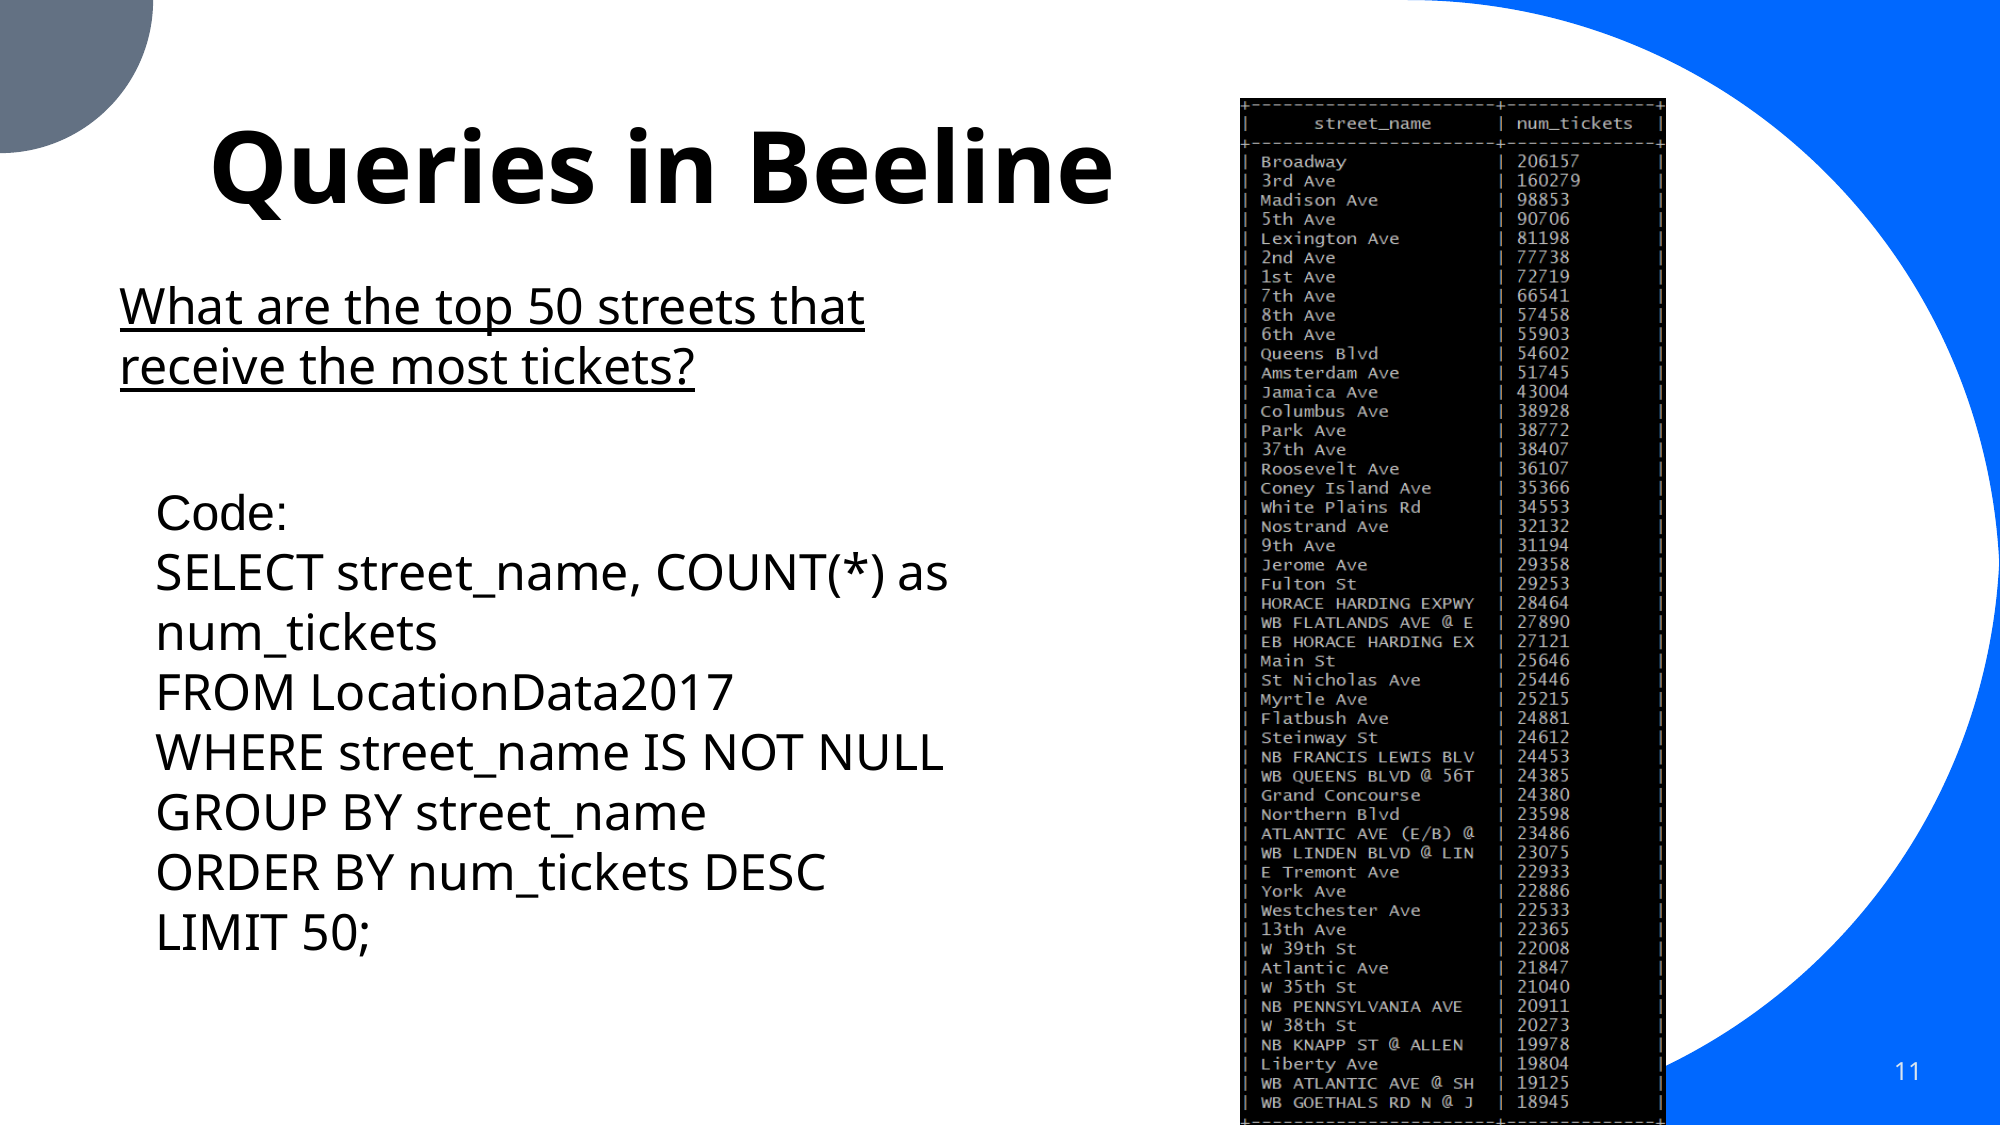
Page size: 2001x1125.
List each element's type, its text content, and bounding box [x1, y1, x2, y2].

title Queries in Beeline [193, 15, 1798, 234]
slide_number 11 [1666, 1042, 1938, 1103]
picture [1240, 98, 1666, 1125]
text_box Code: SELECT street_name, COUNT(*) as num_tickets FROM LocationData2017 WHERE street_name IS NOT NULL GROUP BY street_name ORDER BY num_tickets DESC LIMIT 50; [140, 473, 1054, 1014]
text_box What are the top 50 streets that receive the most tickets? [104, 267, 957, 403]
